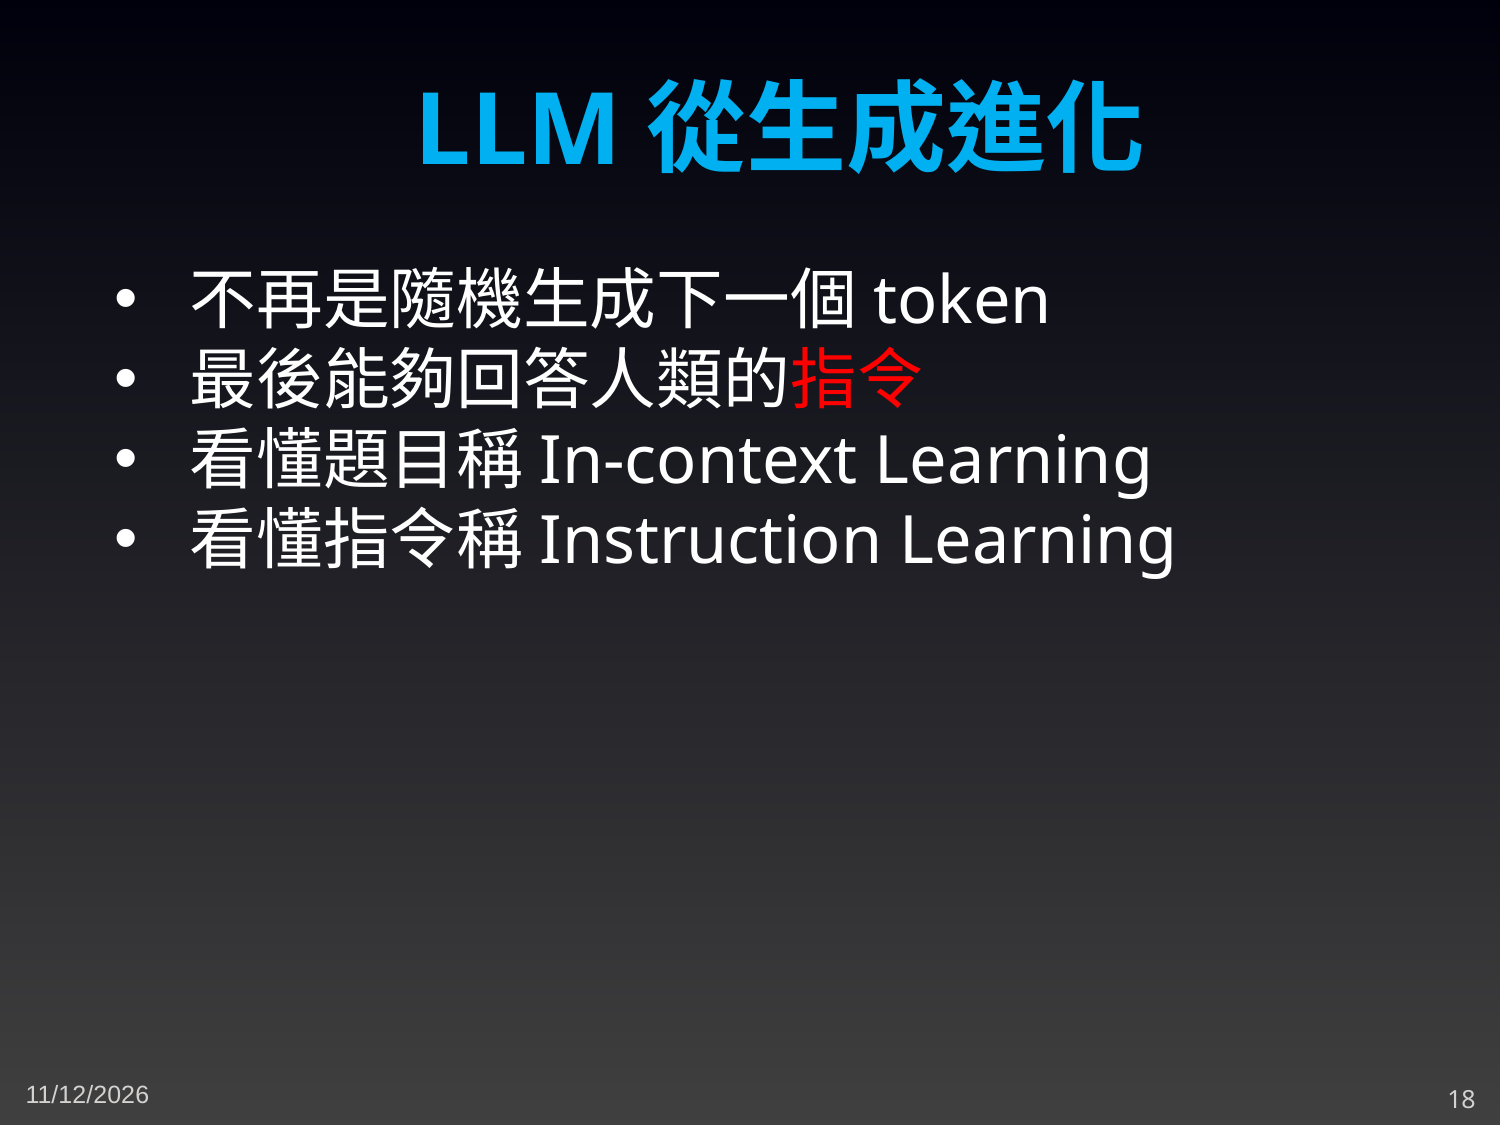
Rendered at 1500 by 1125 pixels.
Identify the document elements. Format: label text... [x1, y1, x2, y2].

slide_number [10, 1075, 411, 1117]
slide_number 18 [1340, 1075, 1491, 1117]
text_box LLM從生成進化 [399, 37, 1379, 200]
text_box 不再是隨機生成下一個token 最後能夠回答人類的指令 看懂題目稱In-context Learning 看懂指令稱Instruction Learning [99, 249, 1450, 745]
